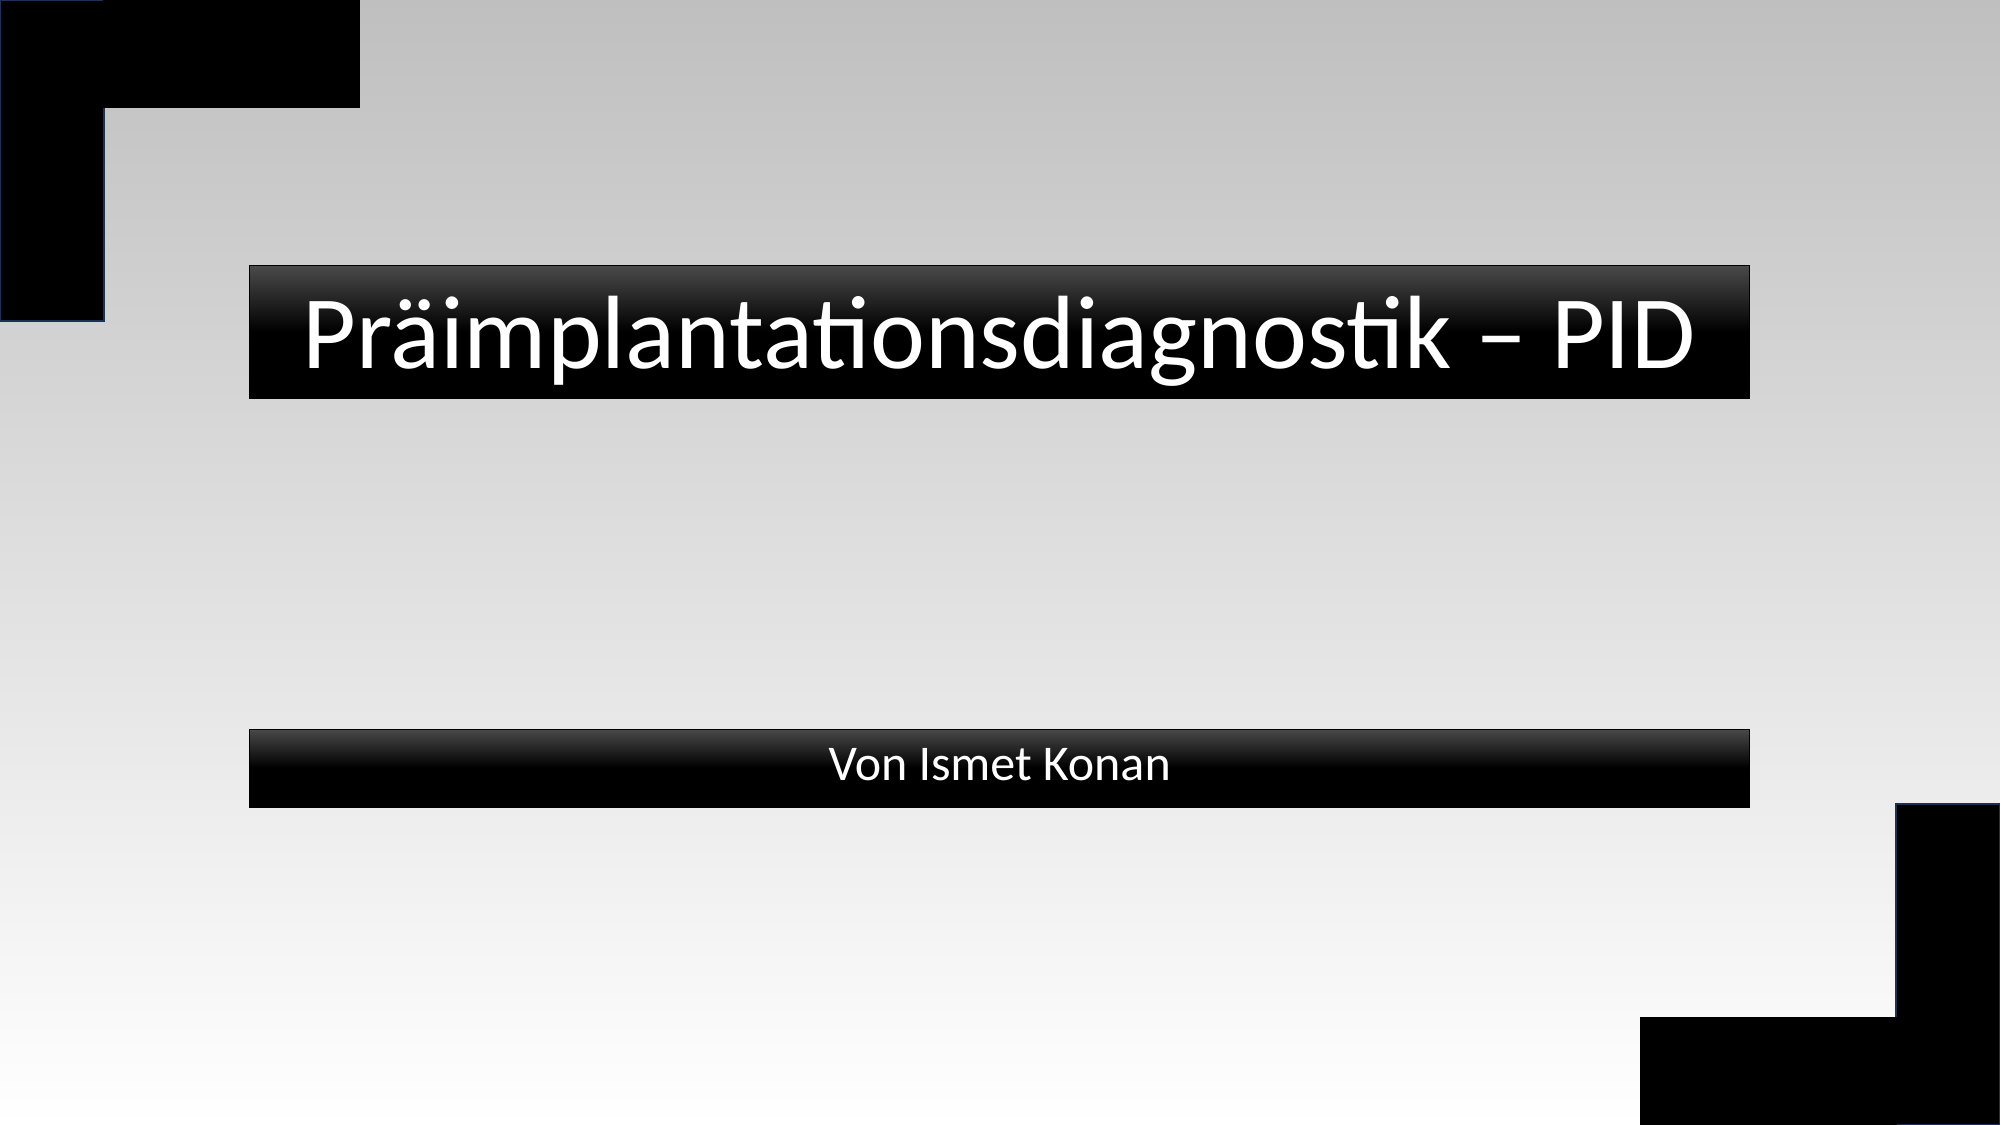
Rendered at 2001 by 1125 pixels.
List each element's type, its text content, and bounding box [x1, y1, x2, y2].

subtitle Von Ismet Konan [249, 729, 1750, 808]
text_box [1640, 804, 2000, 1125]
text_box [0, 0, 359, 321]
title Präimplantationsdiagnostik – PID [249, 265, 1750, 399]
